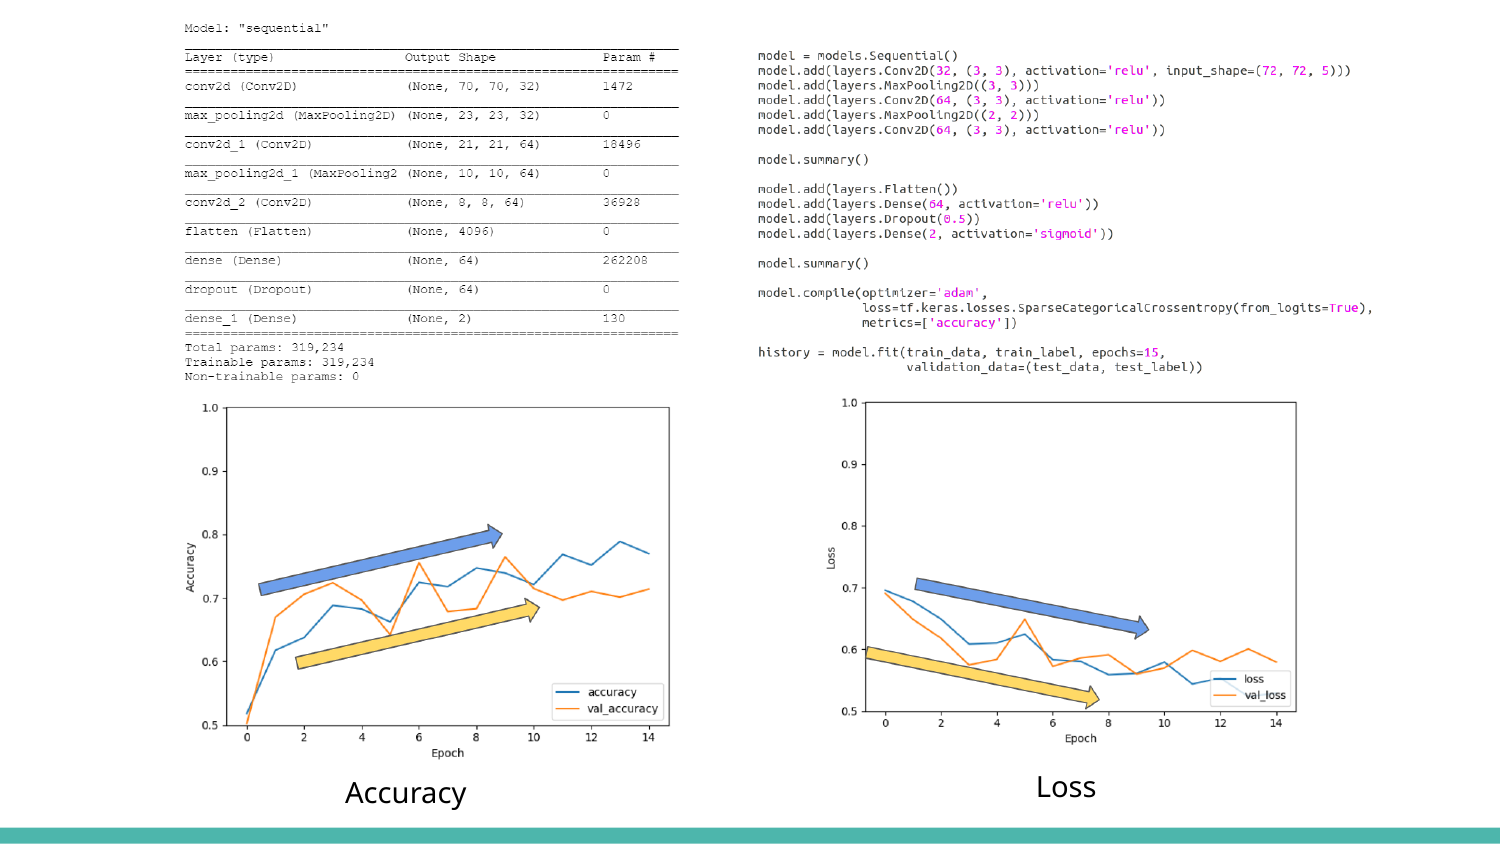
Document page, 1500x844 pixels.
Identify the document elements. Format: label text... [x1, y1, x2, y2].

picture [822, 383, 1318, 760]
text_box Loss [1020, 769, 1198, 822]
picture [169, 22, 701, 771]
picture [757, 46, 1374, 375]
text_box Accuracy [329, 779, 508, 828]
